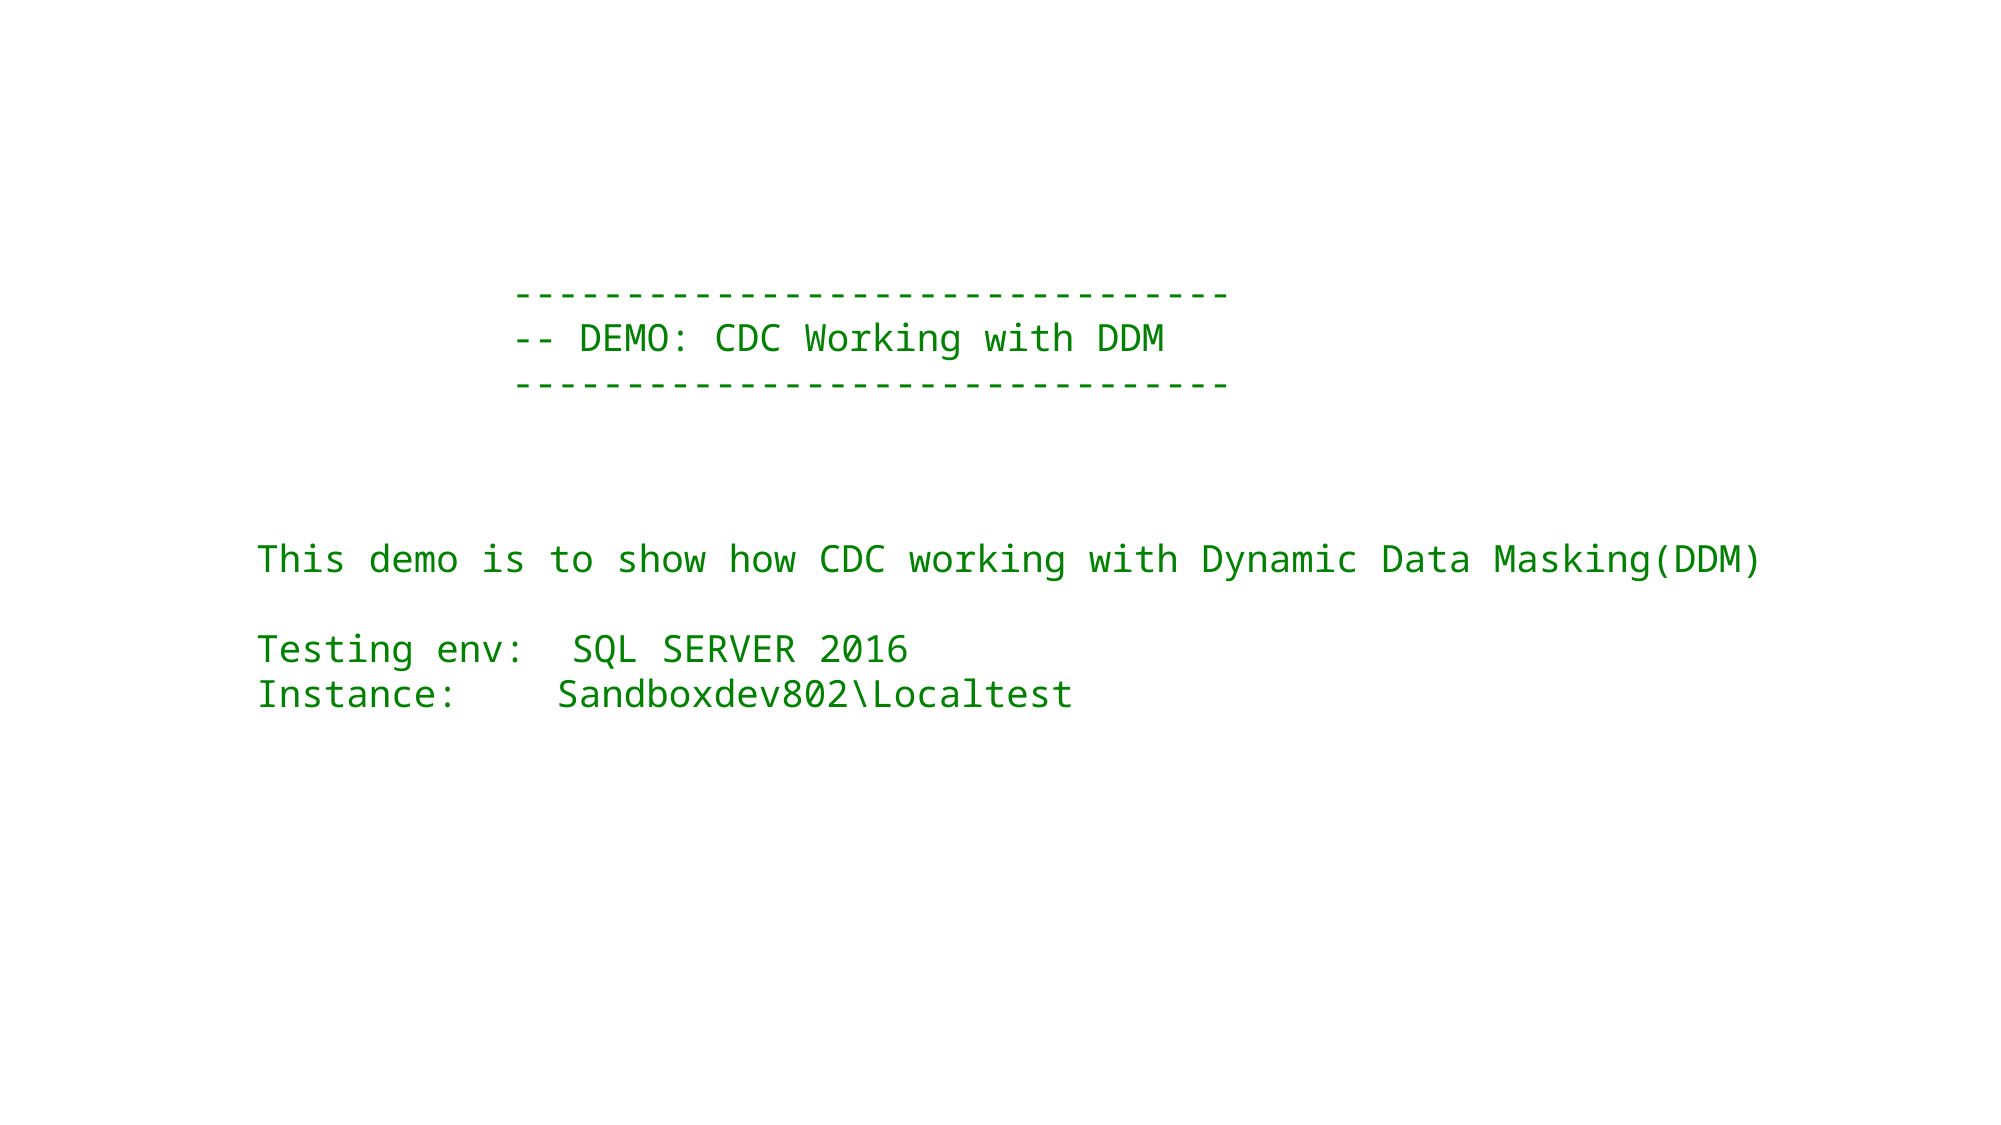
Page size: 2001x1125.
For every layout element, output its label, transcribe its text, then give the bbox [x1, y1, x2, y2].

text_box -------------------------------- -- DEMO: CDC Working with DDM -------------------------------- [497, 261, 1498, 412]
text_box This demo is to show how CDC working with Dynamic Data Masking(DDM) Testing env: SQL SERVER 2016 Instance: Sandboxdev802\Localtest [241, 527, 1779, 723]
